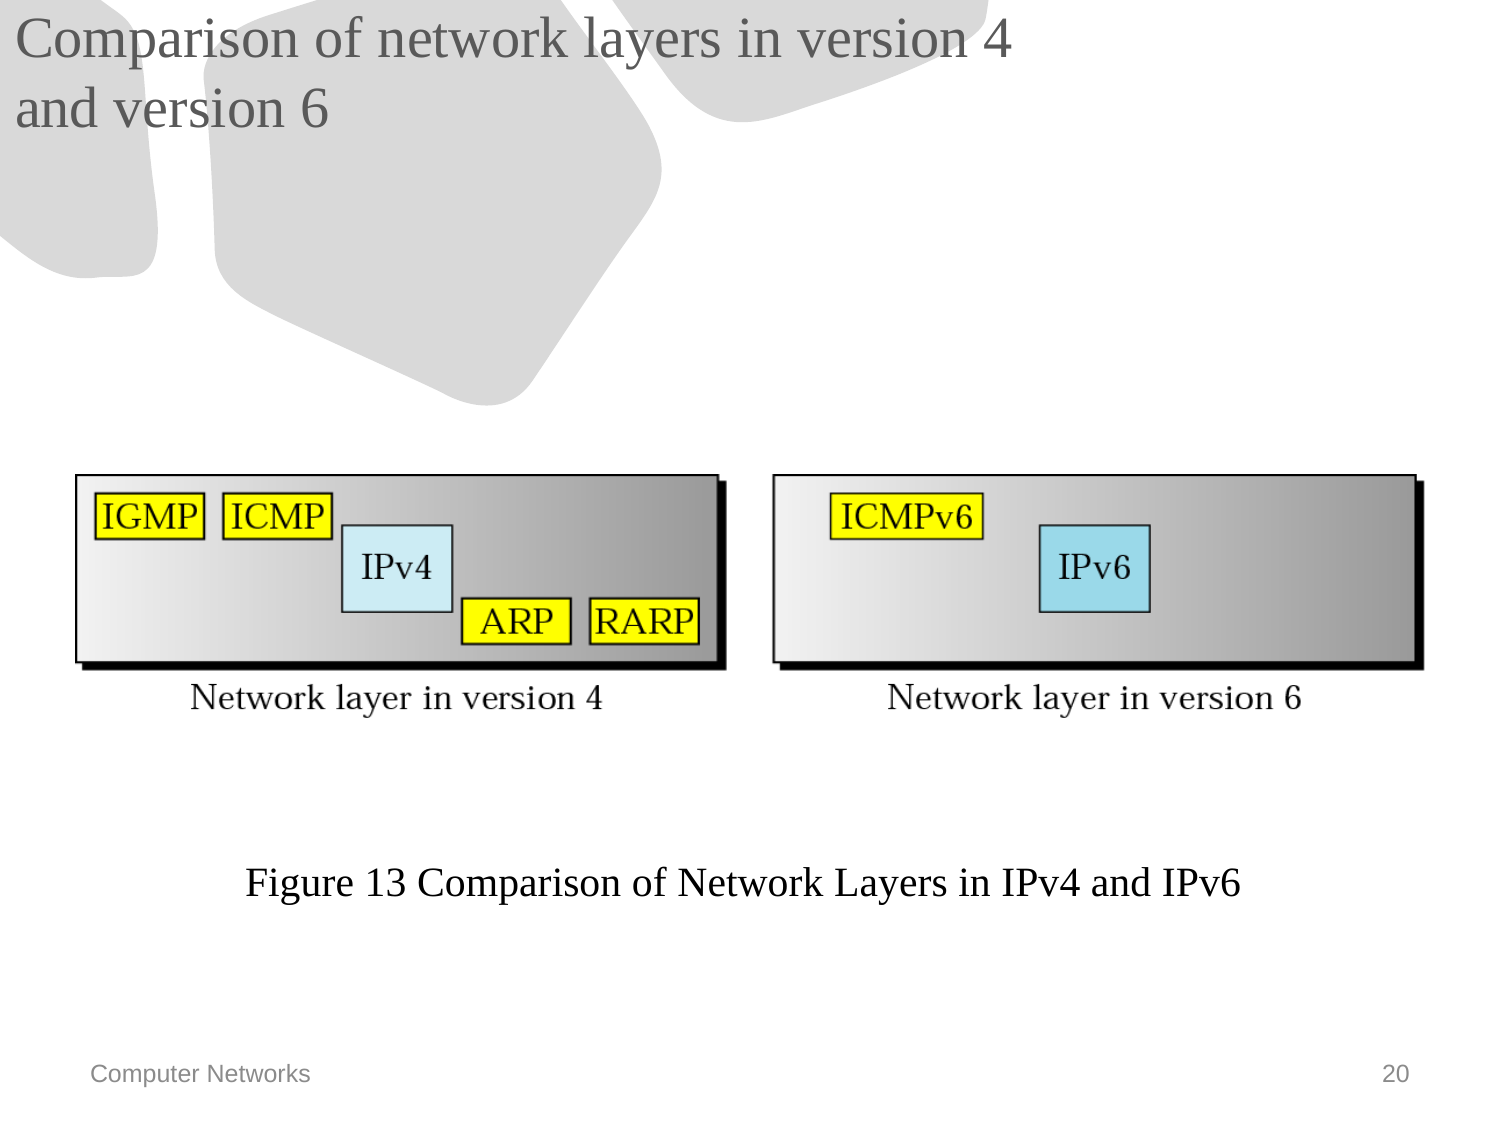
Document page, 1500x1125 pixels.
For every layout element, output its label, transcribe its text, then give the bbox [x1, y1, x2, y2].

slide_number 20 [1074, 1042, 1425, 1103]
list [74, 474, 1426, 719]
title Comparison of network layers in version 4 and version 6 [0, 0, 1063, 138]
slide_number Computer Networks [75, 1042, 425, 1103]
text_box Figure 13 Comparison of Network Layers in IPv4 and IPv6 [230, 847, 1270, 913]
